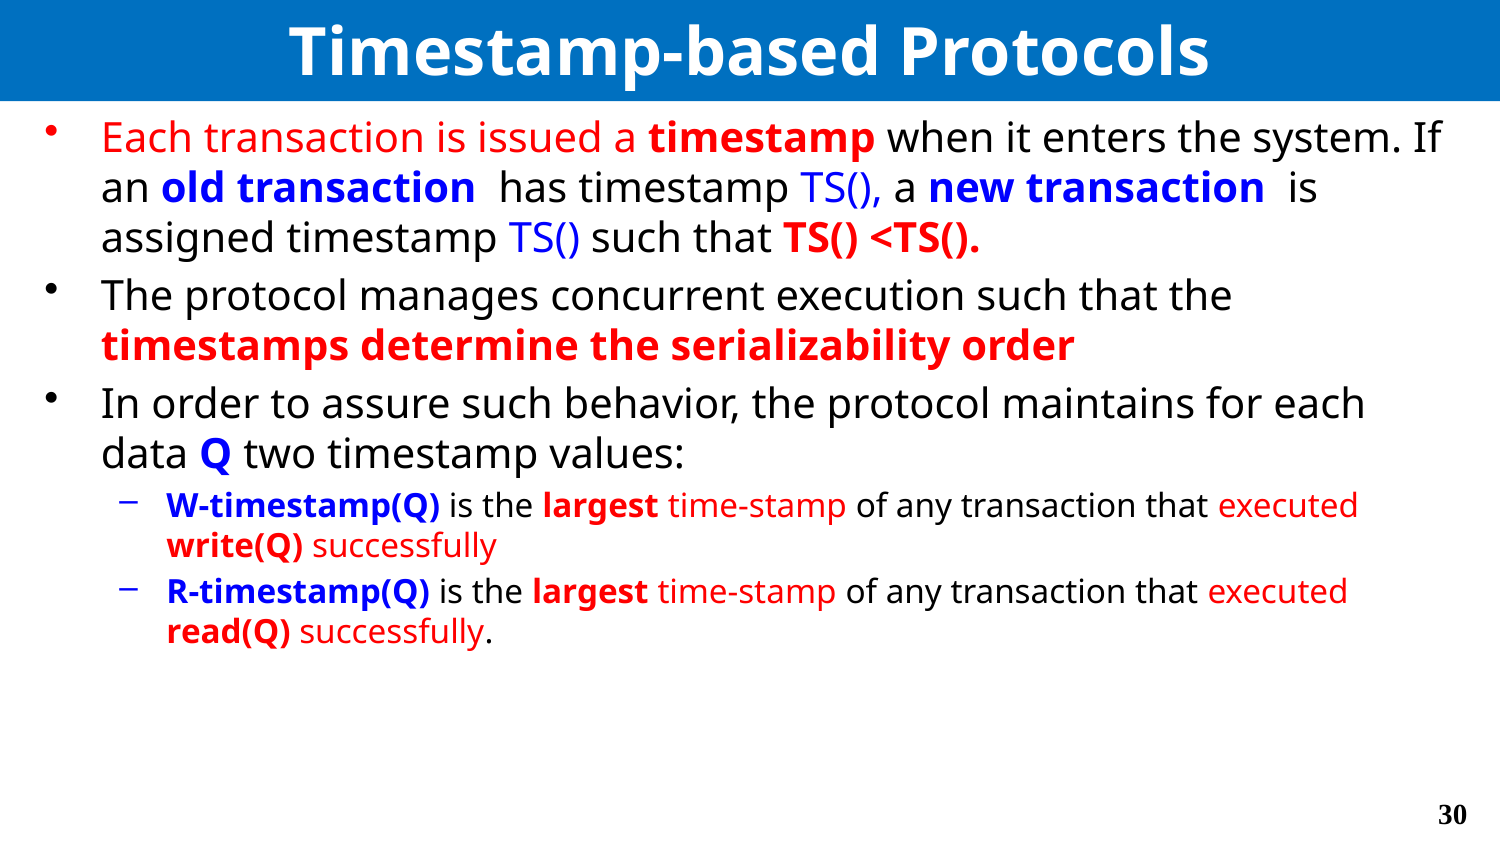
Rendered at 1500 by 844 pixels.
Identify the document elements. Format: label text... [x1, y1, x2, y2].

title Timestamp-based Protocols [0, 0, 1500, 102]
